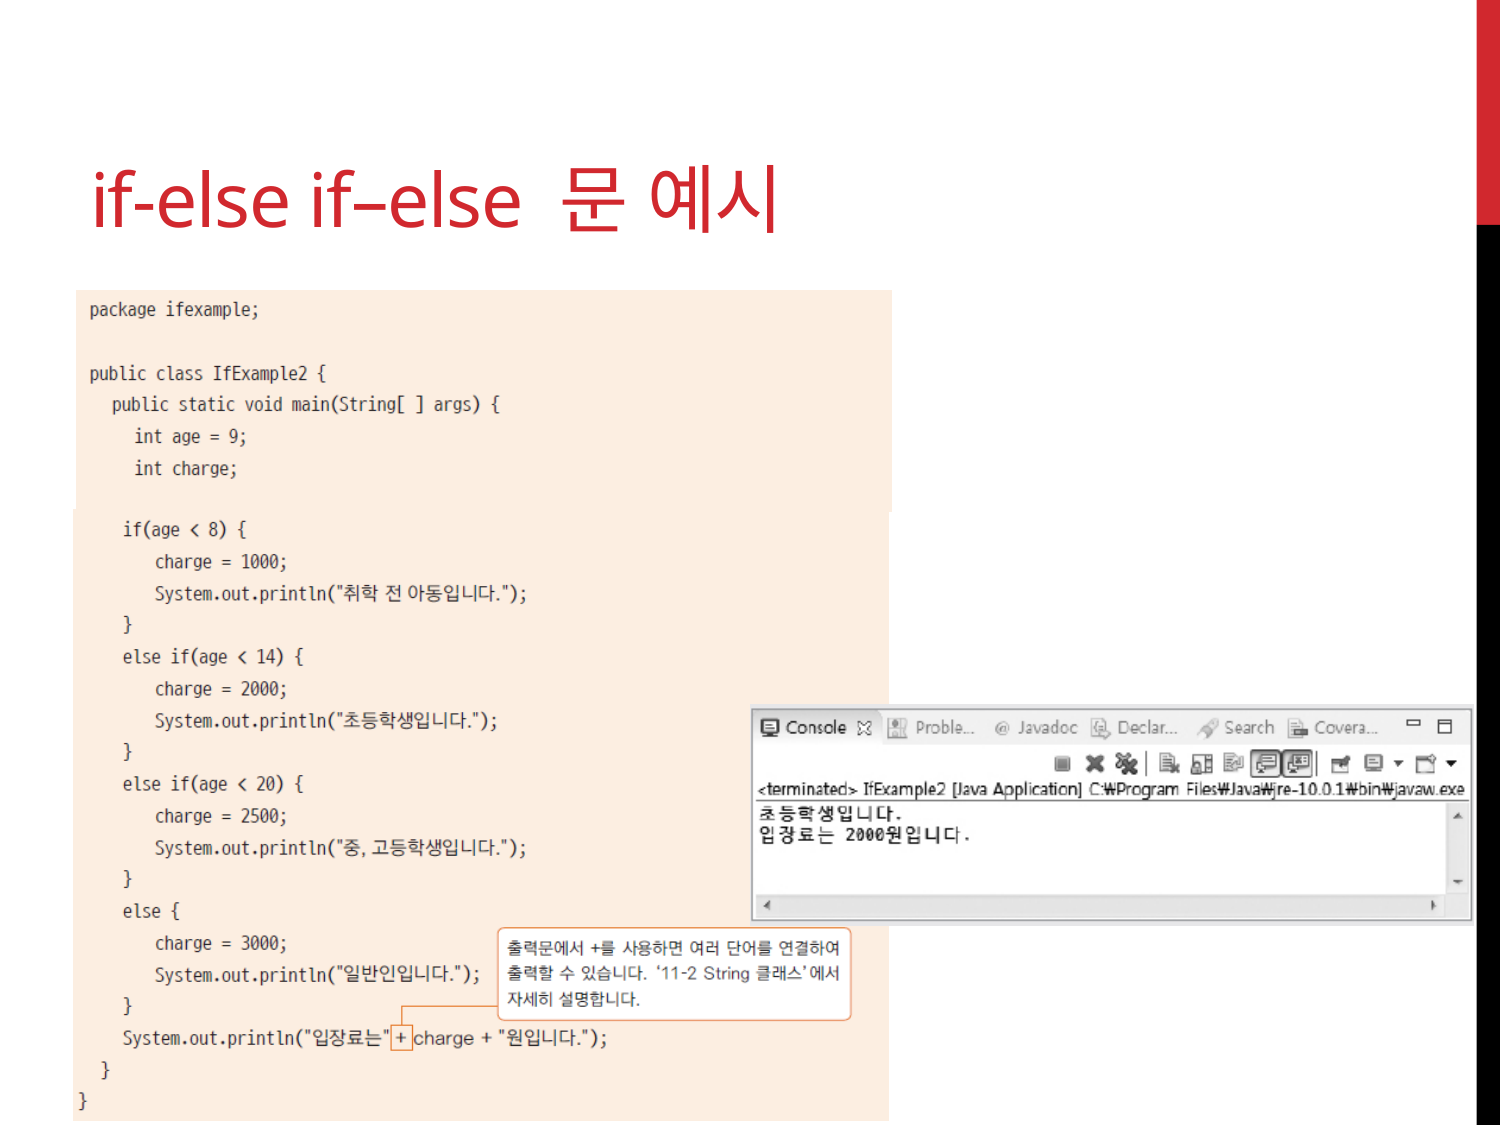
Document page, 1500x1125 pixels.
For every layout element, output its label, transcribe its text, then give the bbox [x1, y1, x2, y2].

picture [72, 290, 1474, 1122]
title if-else if–else 문 예시 [75, 25, 1025, 250]
